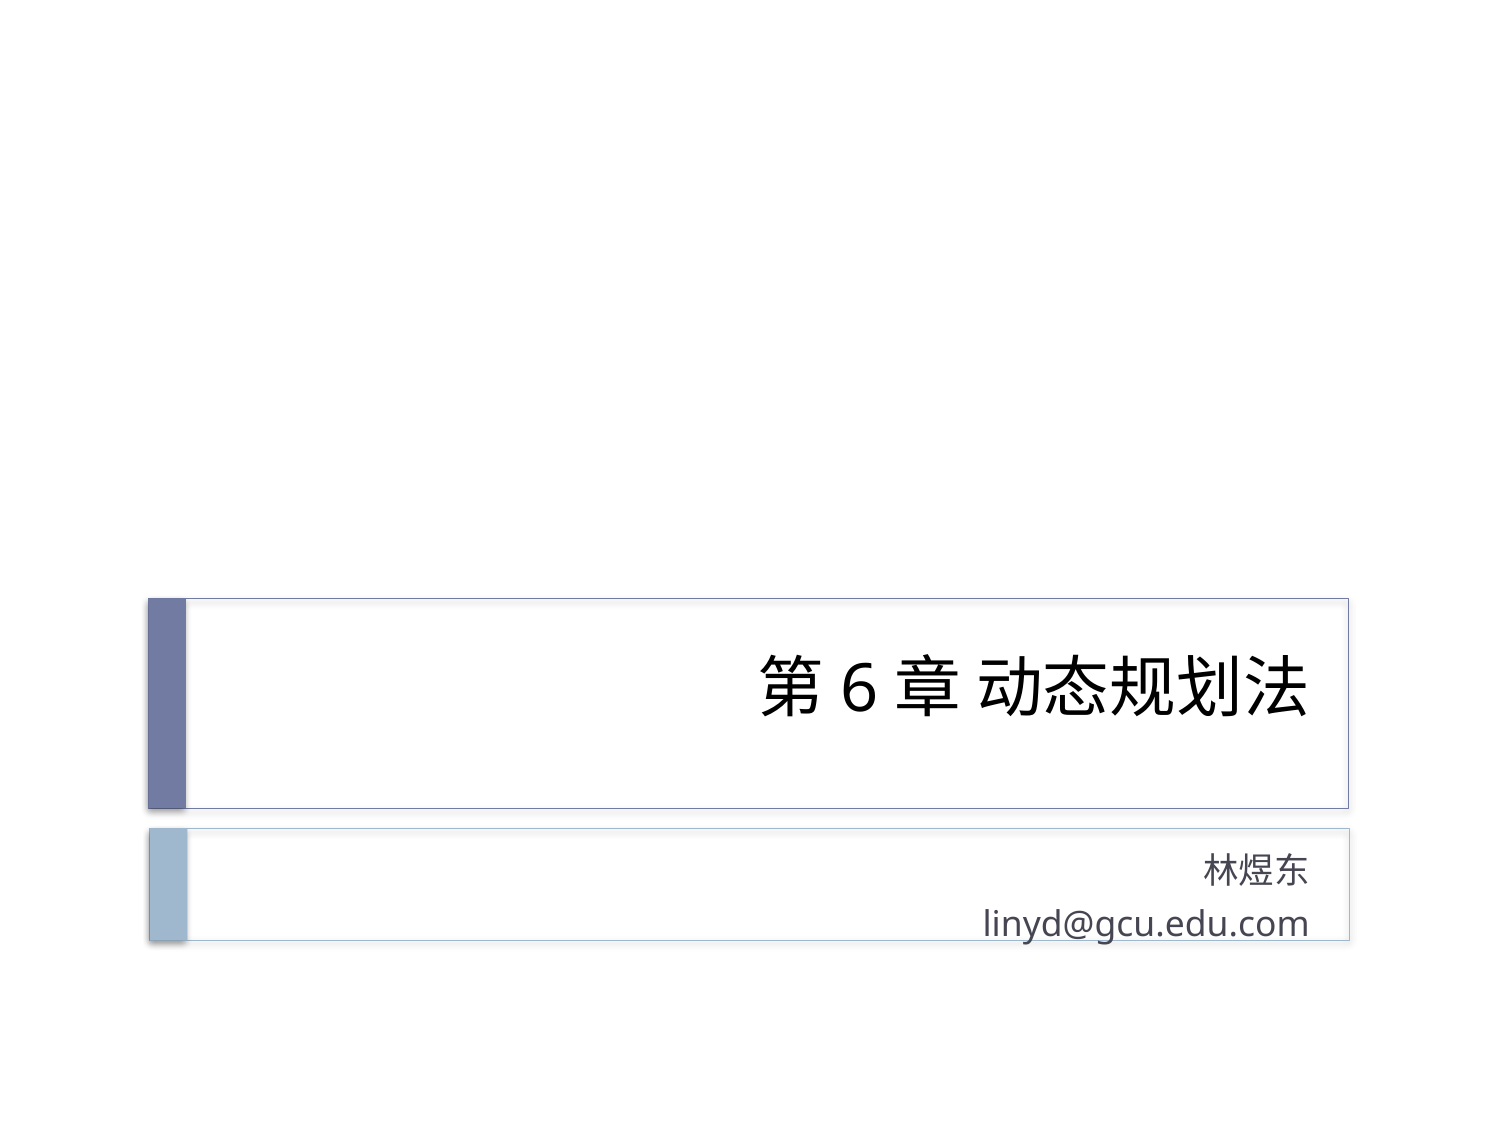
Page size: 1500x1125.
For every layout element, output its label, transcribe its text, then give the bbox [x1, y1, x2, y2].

title 第6章 动态规划法 [200, 637, 1325, 800]
subtitle 林煜东 linyd@gcu.edu.com [200, 840, 1325, 953]
